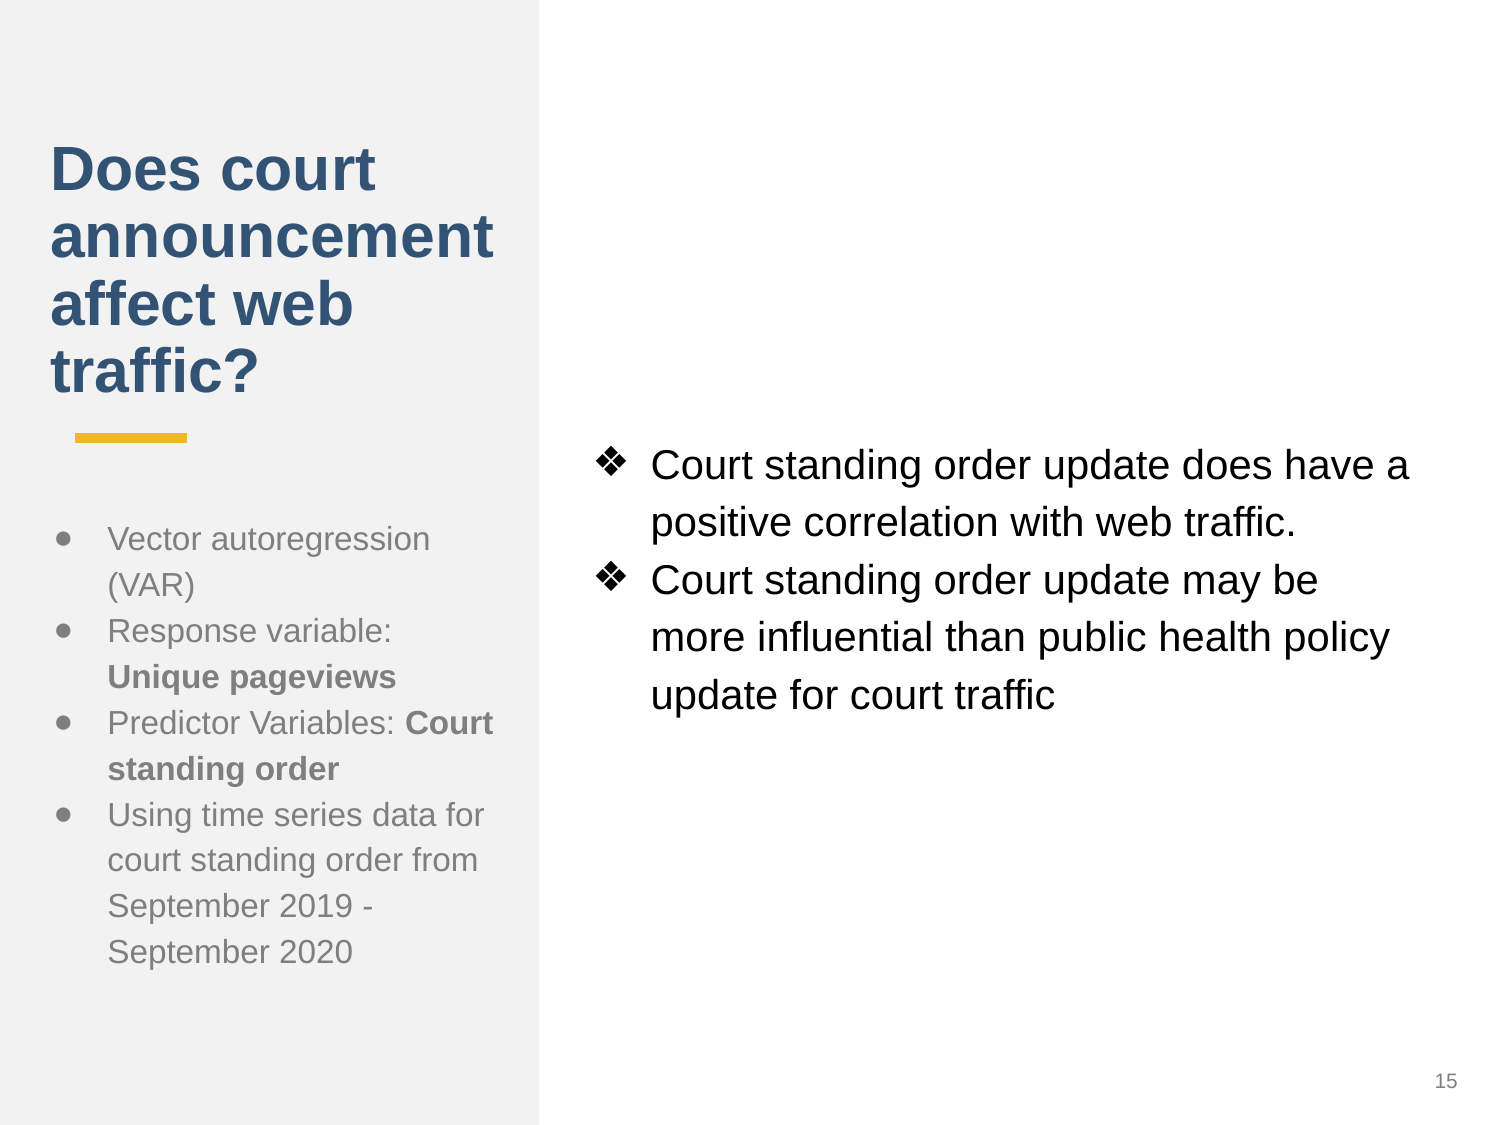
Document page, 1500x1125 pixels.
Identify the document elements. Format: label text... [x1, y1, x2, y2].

list [17, 462, 533, 1058]
list Does court announcement affect web traffic? [34, 72, 533, 414]
slide_number 15 [1135, 1057, 1473, 1103]
text_box Vector autoregression (VAR) Response variable: Unique pageviews Predictor Variables: Court standing order Using time series data for court standing order from September 2019 - September 2020 [17, 496, 515, 1009]
text_box Court standing order update does have a positive correlation with web traffic. Court standing order update may be more influential than public health policy update for court traffic [560, 415, 1431, 710]
